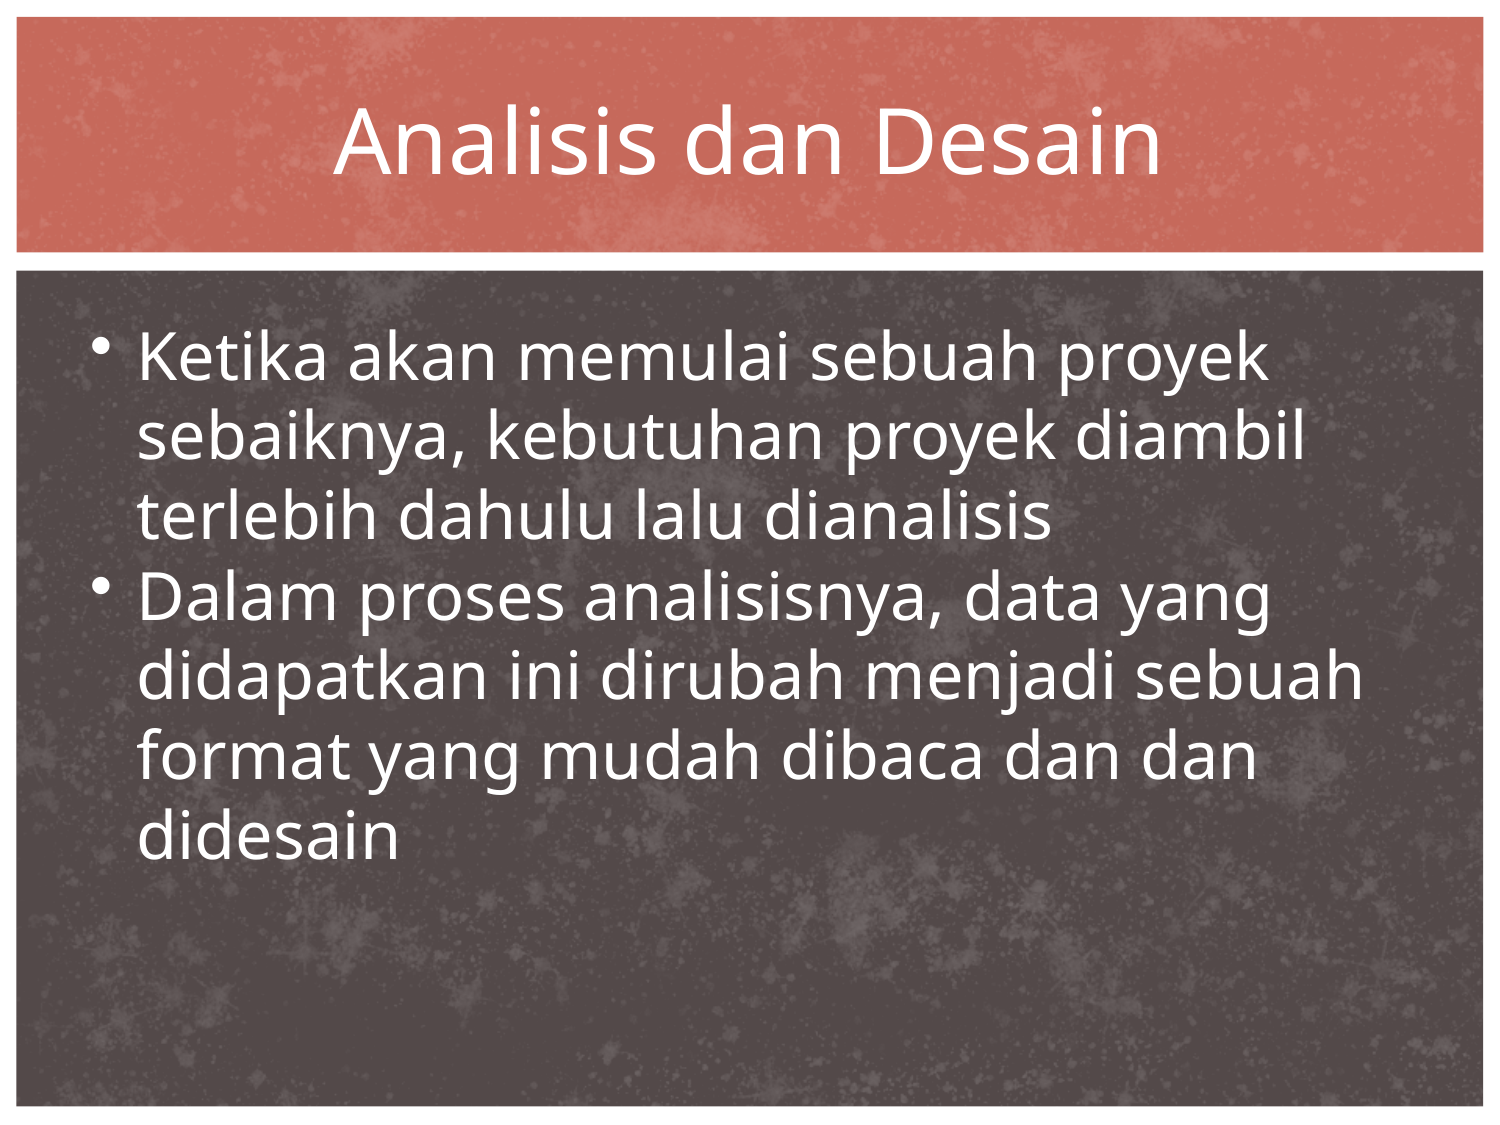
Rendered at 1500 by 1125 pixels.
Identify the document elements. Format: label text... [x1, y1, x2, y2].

list Ketika akan memulai sebuah proyek sebaiknya, kebutuhan proyek diambil terlebih dahulu lalu dianalisis Dalam proses analisisnya, data yang didapatkan ini dirubah menjadi sebuah format yang mudah dibaca dan dan didesain [75, 306, 1425, 1005]
title Analisis dan Desain [75, 45, 1425, 232]
